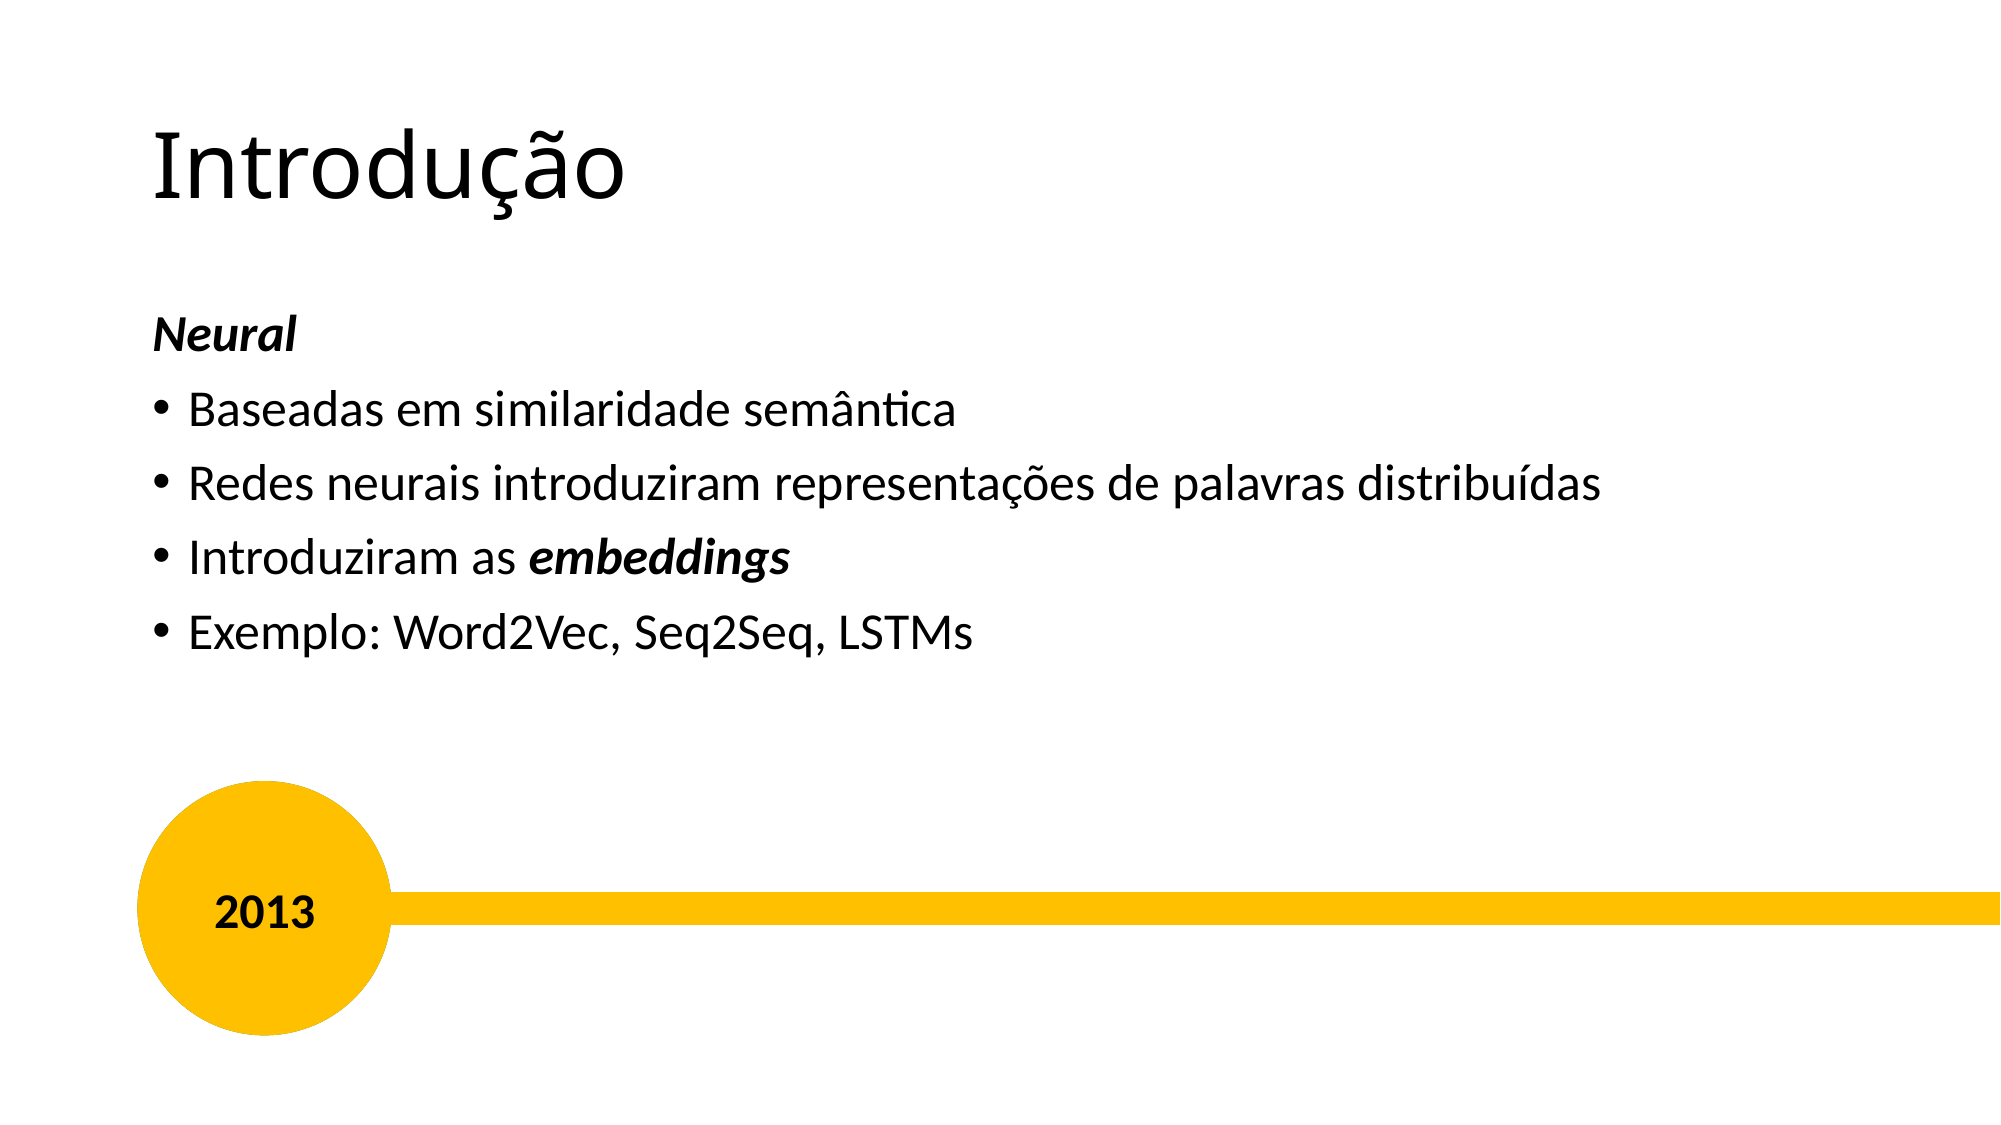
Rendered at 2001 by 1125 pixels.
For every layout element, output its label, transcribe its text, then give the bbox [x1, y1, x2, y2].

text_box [137, 781, 2000, 1036]
title Introdução [137, 59, 1863, 278]
list Neural Baseadas em similaridade semântica Redes neurais introduziram representações de palavras distribuídas Introduziram as embeddings Exemplo: Word2Vec, Seq2Seq, LSTMs [137, 299, 1863, 668]
